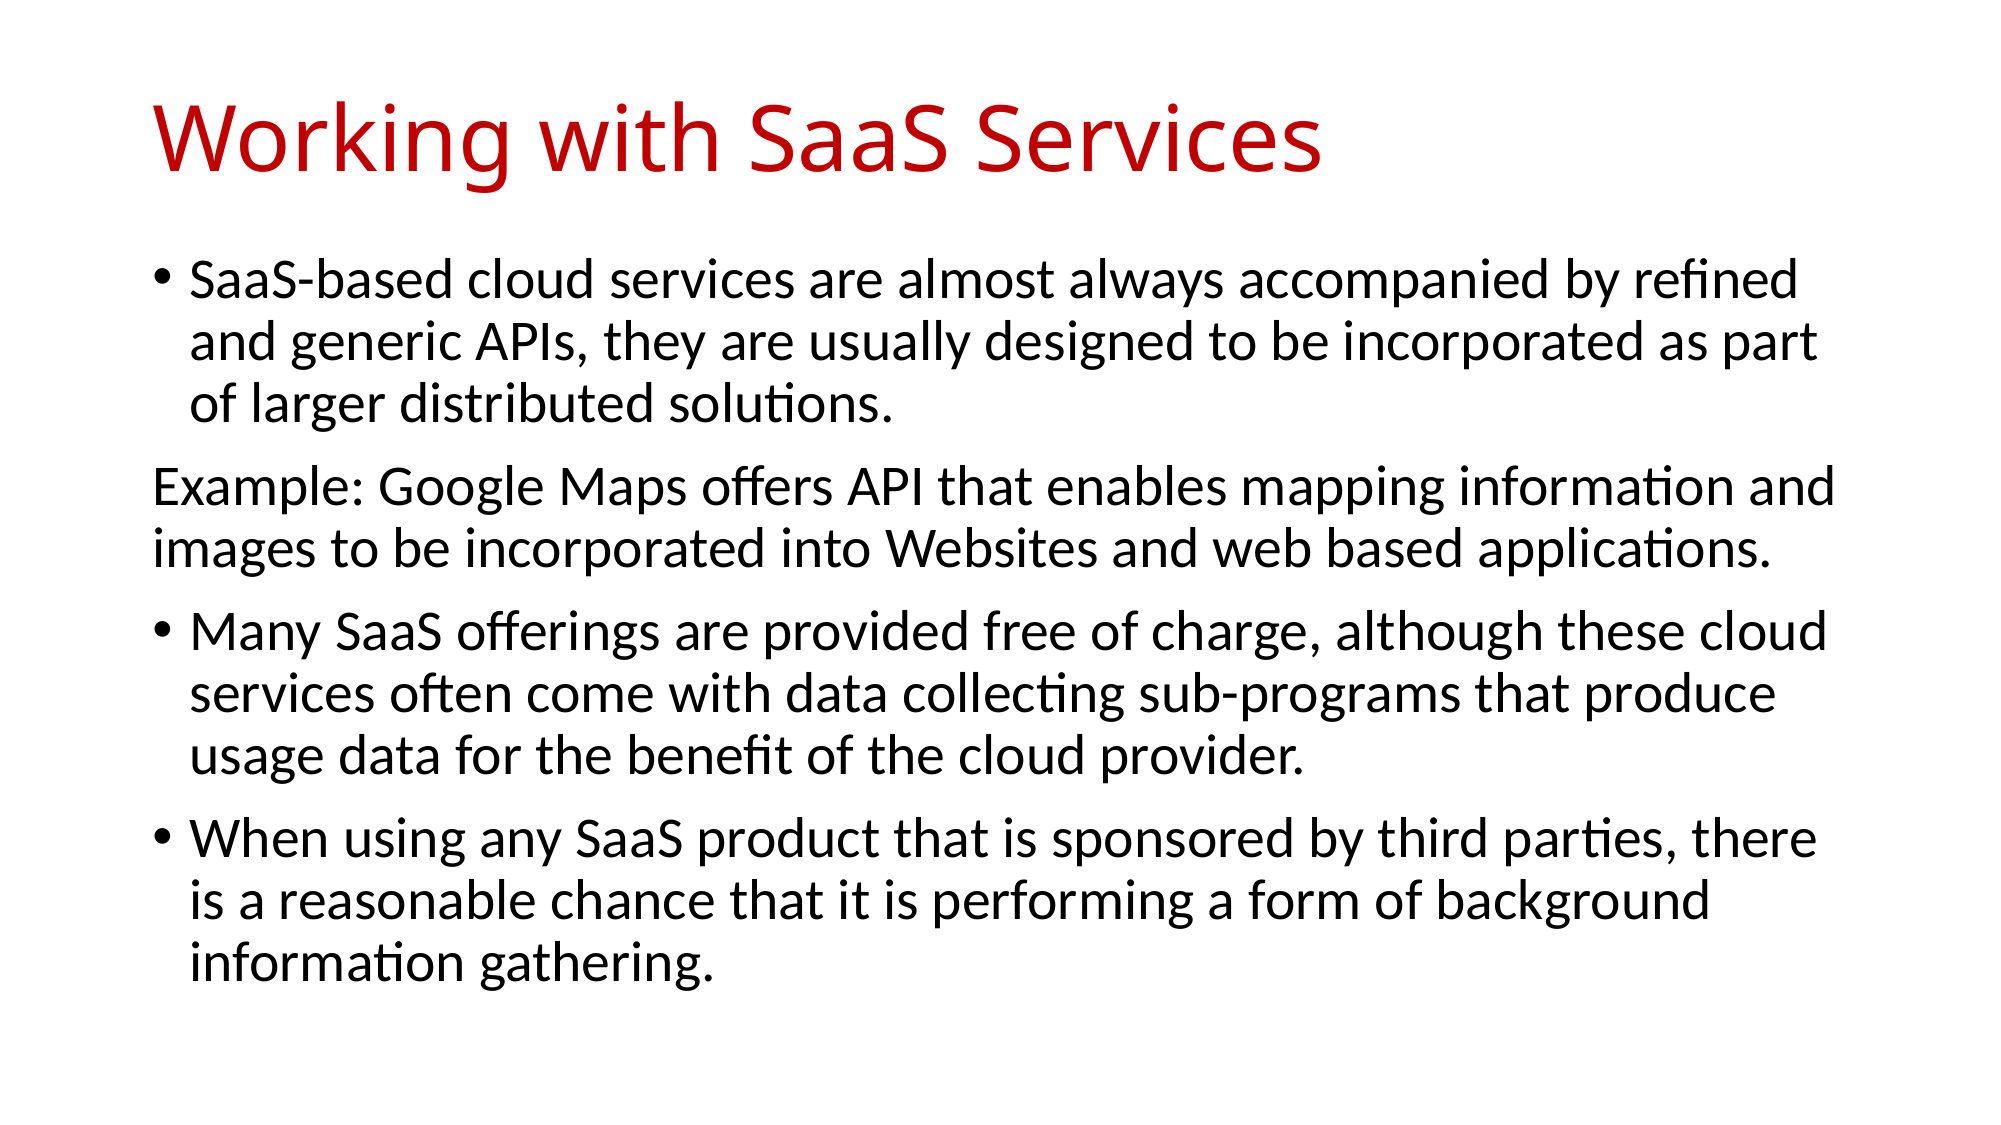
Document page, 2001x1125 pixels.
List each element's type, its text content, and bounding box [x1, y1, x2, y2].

title Working with SaaS Services [137, 59, 1863, 225]
list SaaS-based cloud services are almost always accompanied by refined and generic APIs, they are usually designed to be incorporated as part of larger distributed solutions. Example: Google Maps offers API that enables mapping information and images to be incorporated into Websites and web based applications. Many SaaS offerings are provided free of charge, although these cloud services often come with data collecting sub-programs that produce usage data for the benefit of the cloud provider. When using any SaaS product that is sponsored by third parties, there is a reasonable chance that it is performing a form of background information gathering. [137, 240, 1863, 1014]
